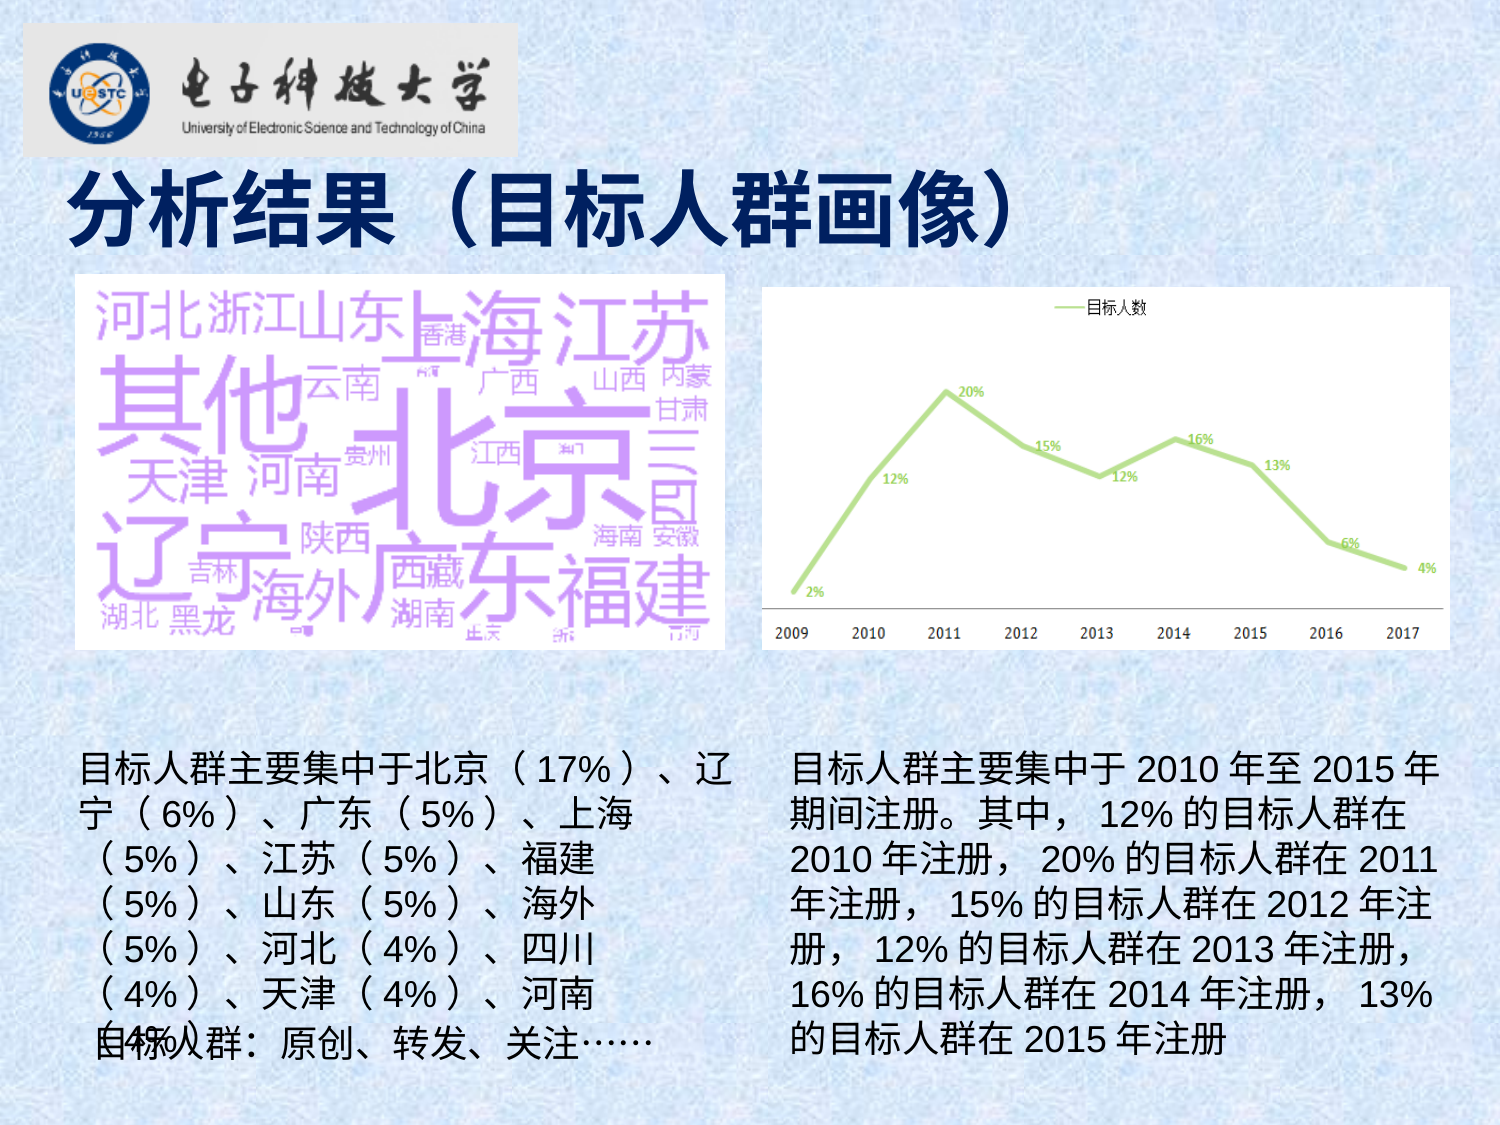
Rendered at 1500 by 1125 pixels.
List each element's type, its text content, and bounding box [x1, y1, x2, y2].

text_box 分析结果（目标人群画像） [50, 149, 1450, 298]
text_box 目标人群：原创、转发、关注…… [78, 1012, 671, 1073]
text_box 目标人群主要集中于2010年至2015年期间注册。其中，12%的目标人群在2010年注册，20%的目标人群在2011年注册，15%的目标人群在2012年注册，12%的目标人群在2013年注册，16%的目标人群在2014年注册，13%的目标人群在2015年注册 [774, 737, 1463, 1068]
picture [0, 0, 1500, 1125]
text_box 目标人群主要集中于北京（17%）、辽宁（6%）、广东（5%）、上海（5%）、江苏（5%）、福建（5%）、山东（5%）、海外（5%）、河北（4%）、四川（4%）、天津（4%）、河南（4%） [62, 737, 750, 1068]
